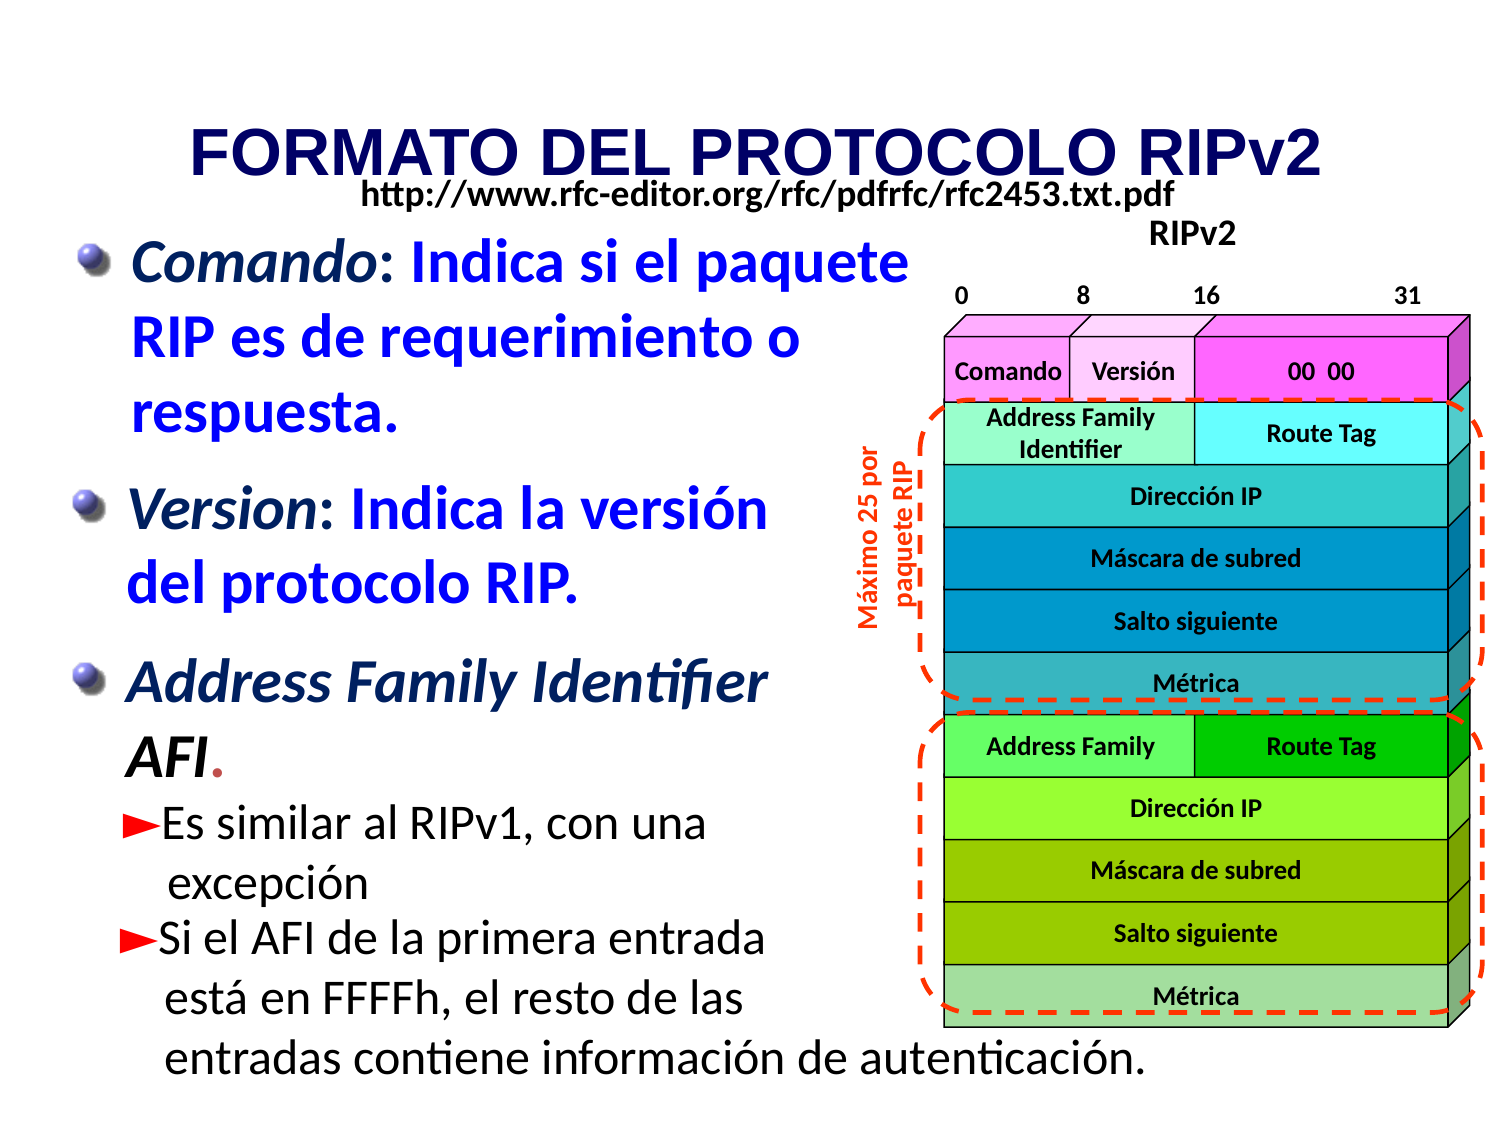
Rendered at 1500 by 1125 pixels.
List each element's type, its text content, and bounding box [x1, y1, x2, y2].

text_box FORMATO DEL PROTOCOLO RIPv2 [174, 101, 1339, 197]
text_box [840, 399, 1483, 1013]
text_box ►Si el AFI de la primera entrada está en FFFFh, el resto de las entradas contiene información de autenticación. [105, 897, 1163, 1092]
text_box http://www.rfc-editor.org/rfc/pdfrfc/rfc2453.txt.pdf [316, 161, 1219, 211]
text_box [60, 458, 789, 626]
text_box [928, 199, 1471, 398]
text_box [64, 212, 930, 456]
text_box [60, 631, 789, 799]
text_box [928, 1022, 1471, 1028]
text_box ►Es similar al RIPv1, con una excepción [108, 807, 734, 897]
